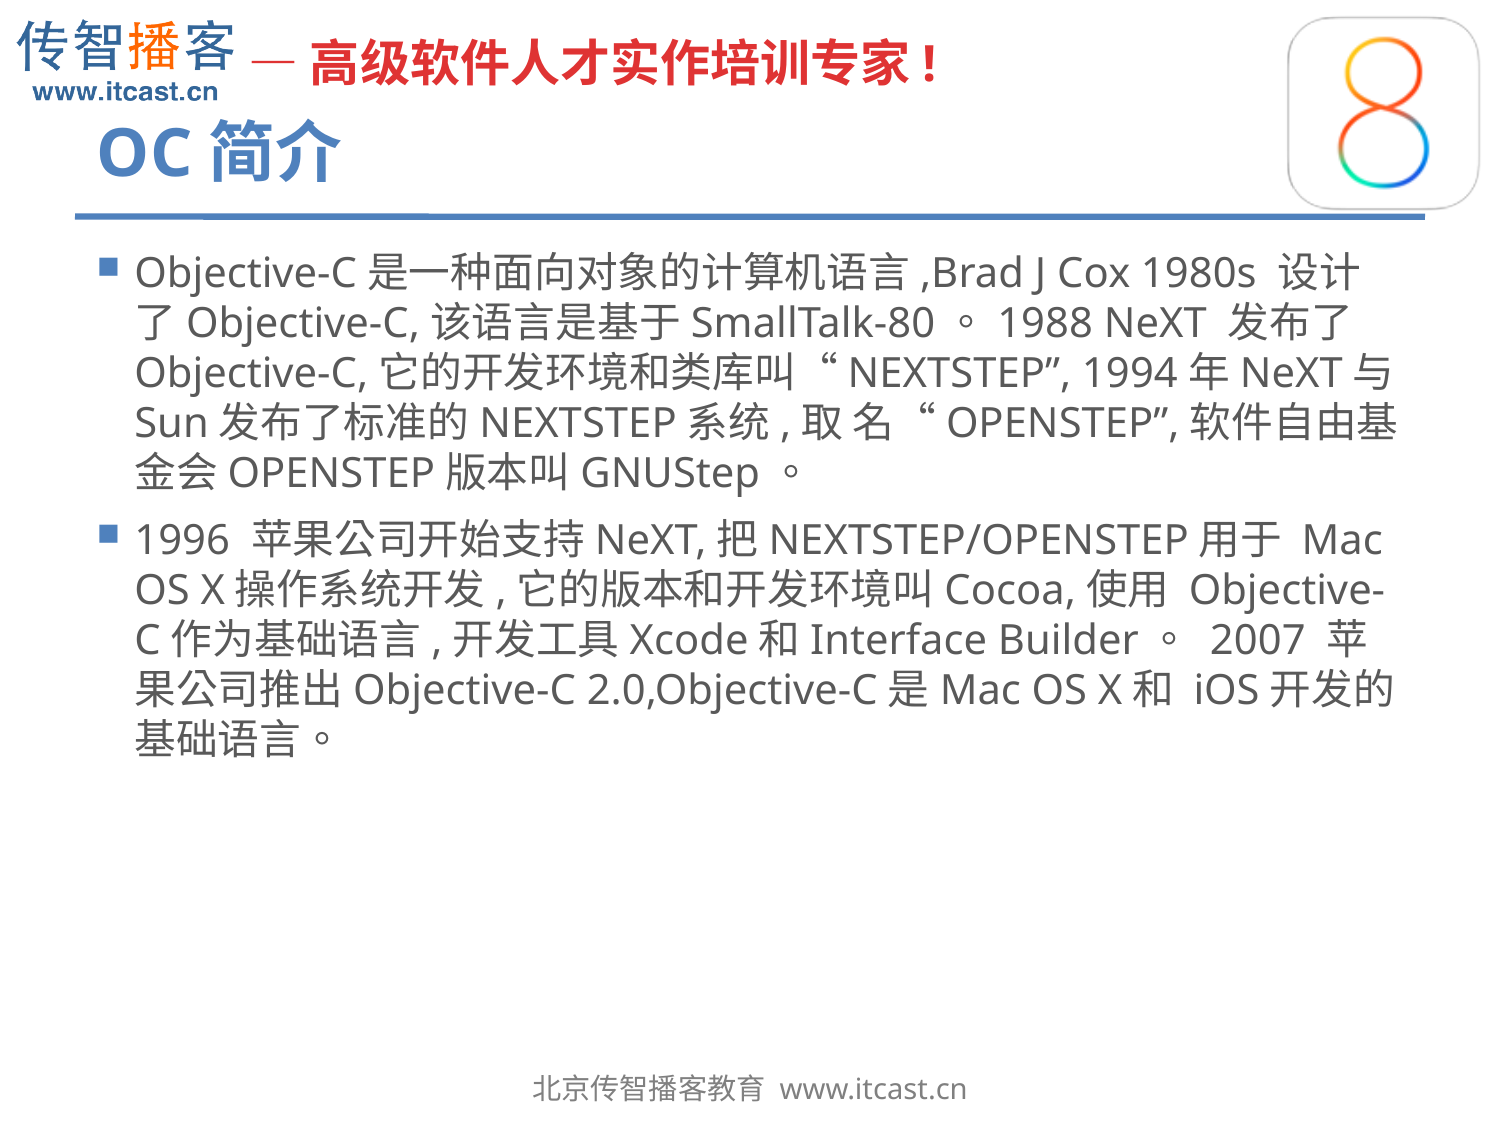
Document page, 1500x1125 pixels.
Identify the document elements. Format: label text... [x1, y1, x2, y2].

title OC简介 [81, 102, 1416, 237]
picture [16, 19, 234, 101]
list Objective-C是一种面向对象的计算机语言,Brad J Cox 1980s 设计了Objective-C,该语言是基于SmallTalk-80。1988 NeXT 发布了Objective-C,它的开发环境和类库叫“NEXTSTEP”, 1994年NeXT与Sun发布了标准的NEXTSTEP系统,取 名“OPENSTEP”,软件自由基金会OPENSTEP版本叫GNUStep。 1996 苹果公司开始支持NeXT,把NEXTSTEP/OPENSTEP用于 Mac OS X操作系统开发,它的版本和开发环境叫Cocoa,使用 Objective-C作为基础语言,开发工具Xcode和Interface Builder。 2007 苹果公司推出Objective-C 2.0,Objective-C是Mac OS X和 iOS开发的基础语言。 [81, 237, 1416, 1005]
picture [1270, 0, 1497, 227]
